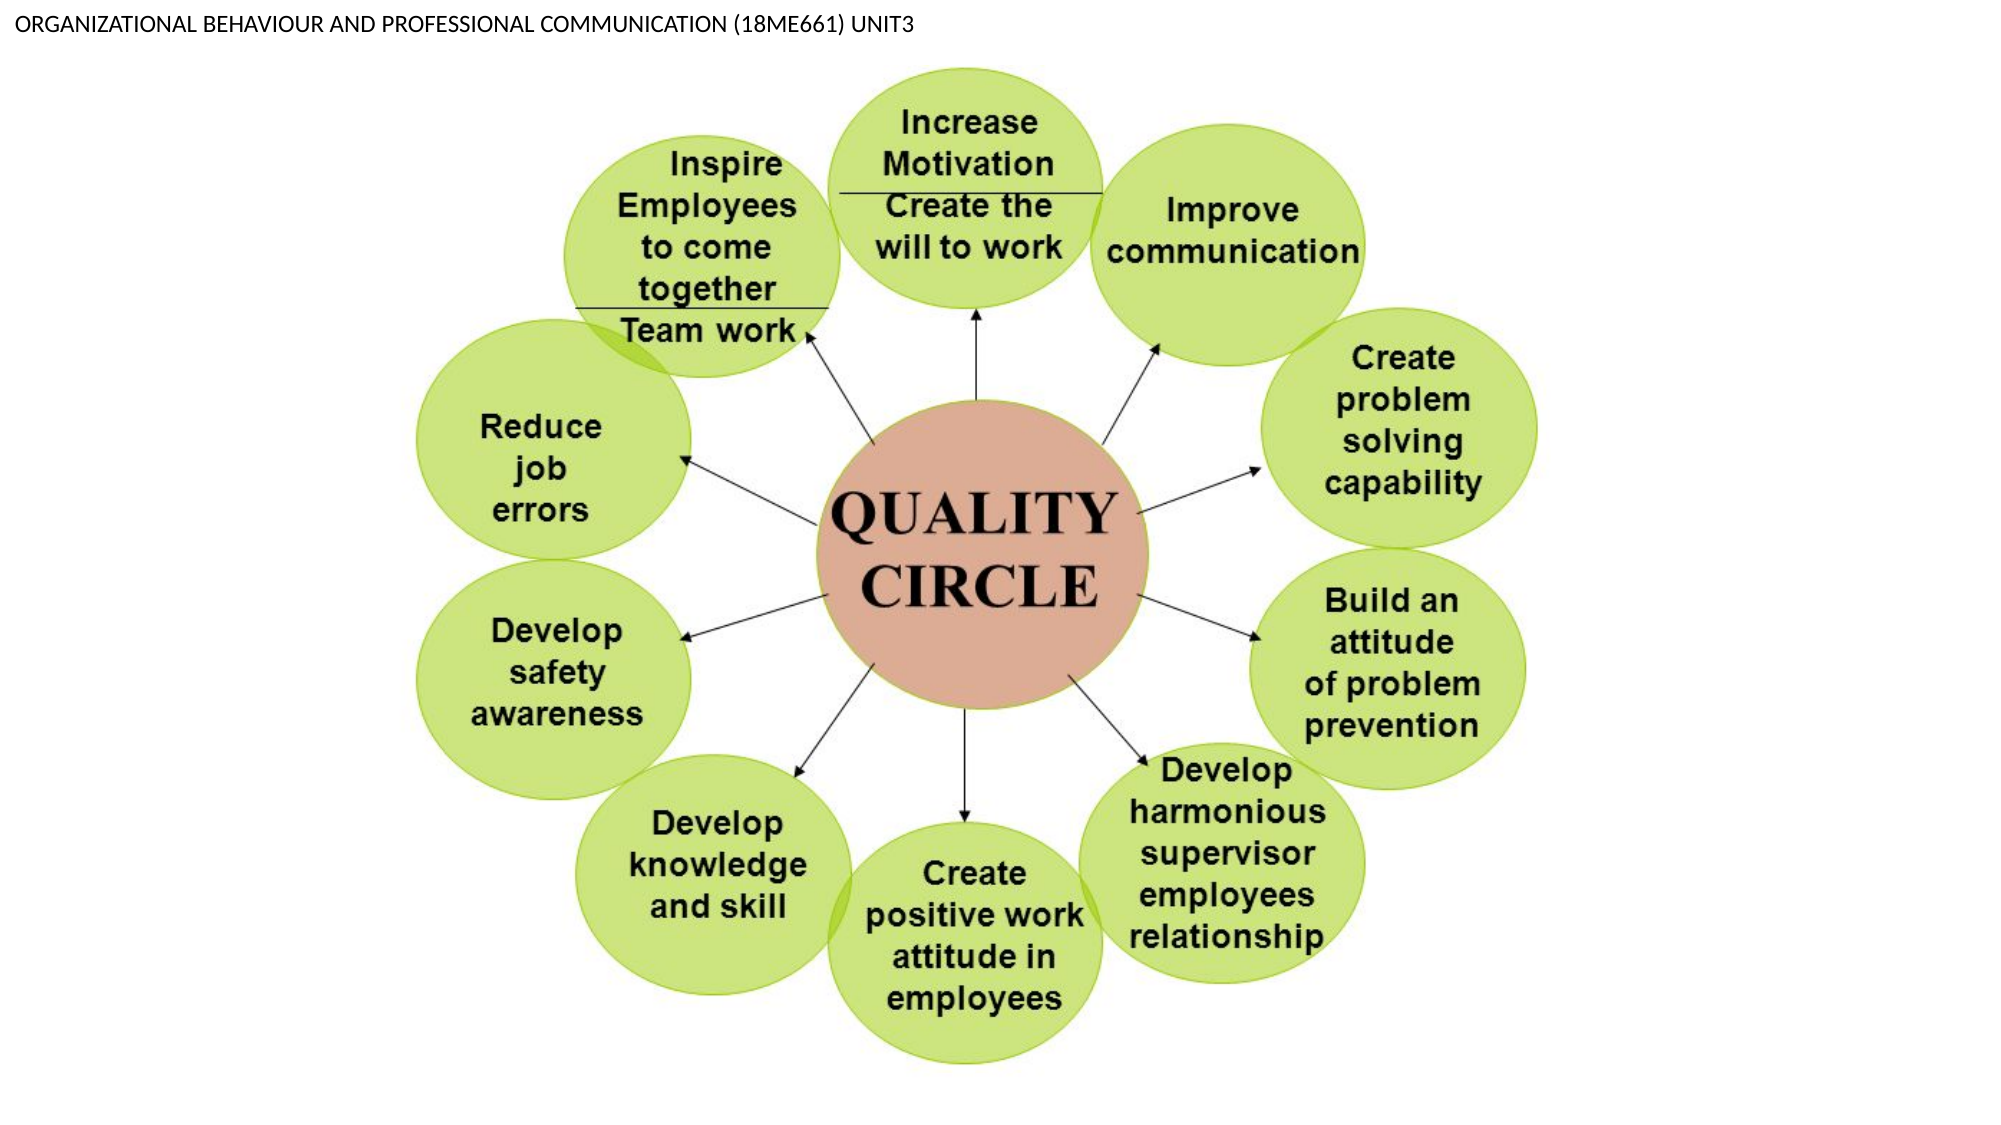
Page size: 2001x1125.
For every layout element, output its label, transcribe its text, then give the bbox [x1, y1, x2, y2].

picture [333, 65, 1710, 1099]
text_box ORGANIZATIONAL BEHAVIOUR AND PROFESSIONAL COMMUNICATION (18ME661) UNIT3 [0, 0, 1000, 45]
